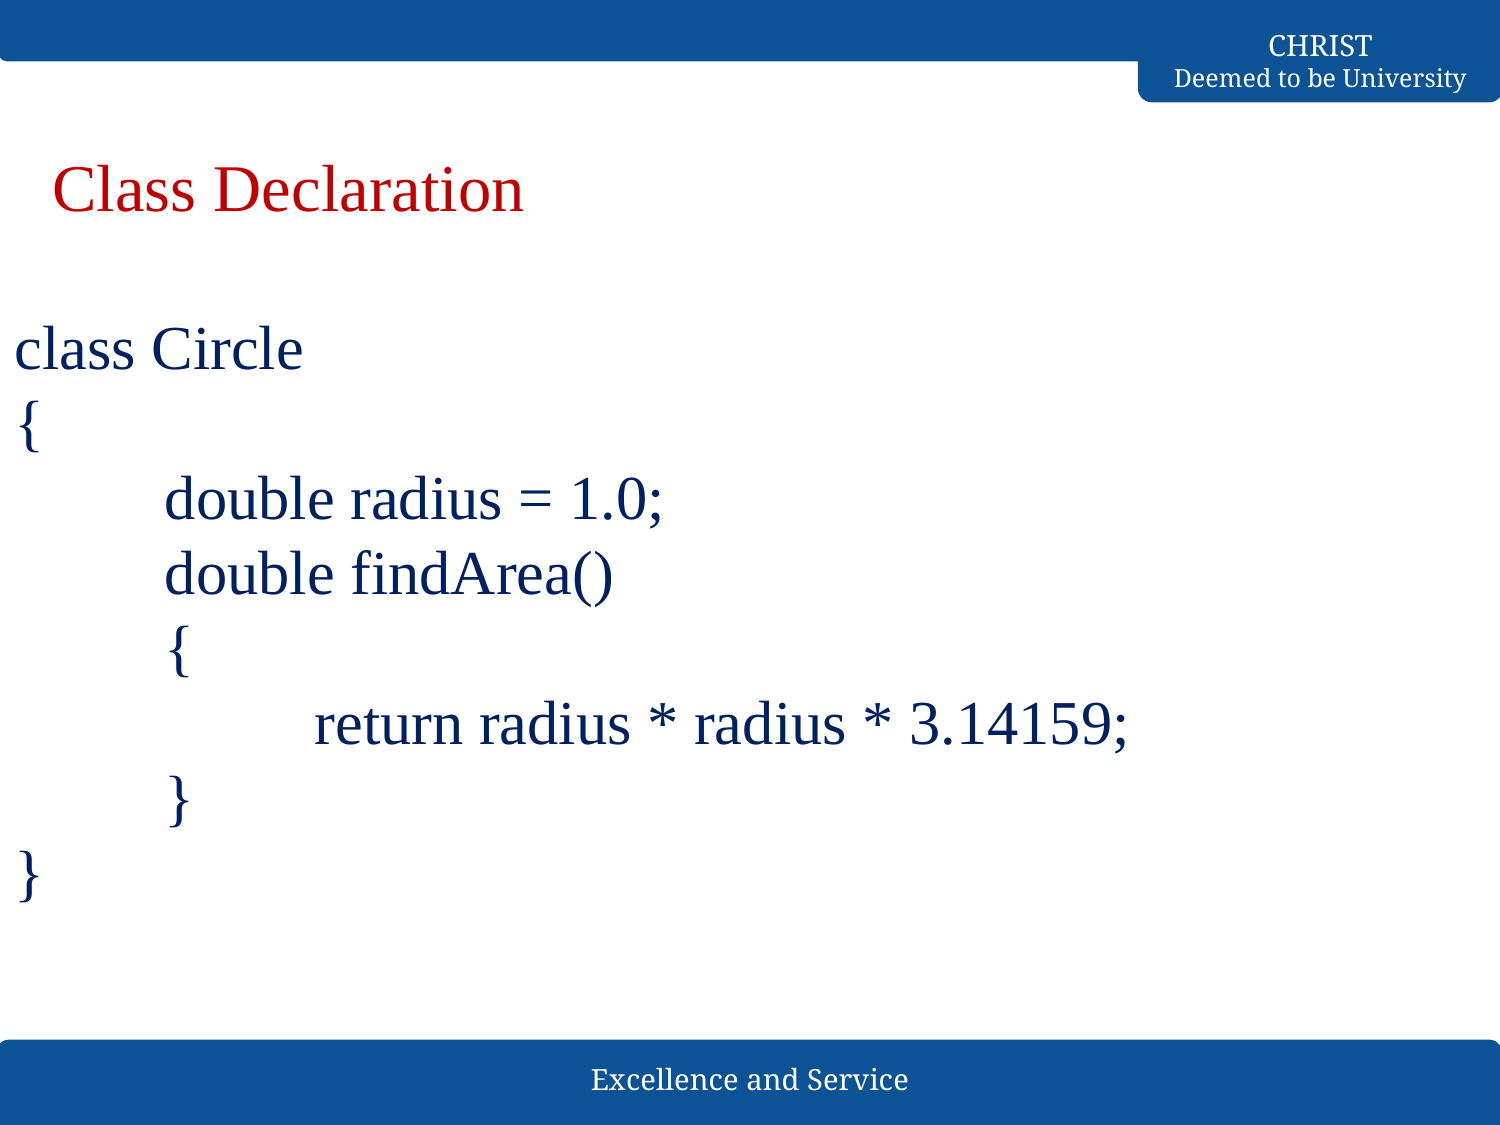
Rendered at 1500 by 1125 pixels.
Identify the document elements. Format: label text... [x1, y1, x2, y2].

text_box Class Declaration [37, 137, 688, 233]
text_box class Circle { double radius = 1.0; double findArea() { return radius * radius * 3.14159; } } [0, 299, 1500, 975]
